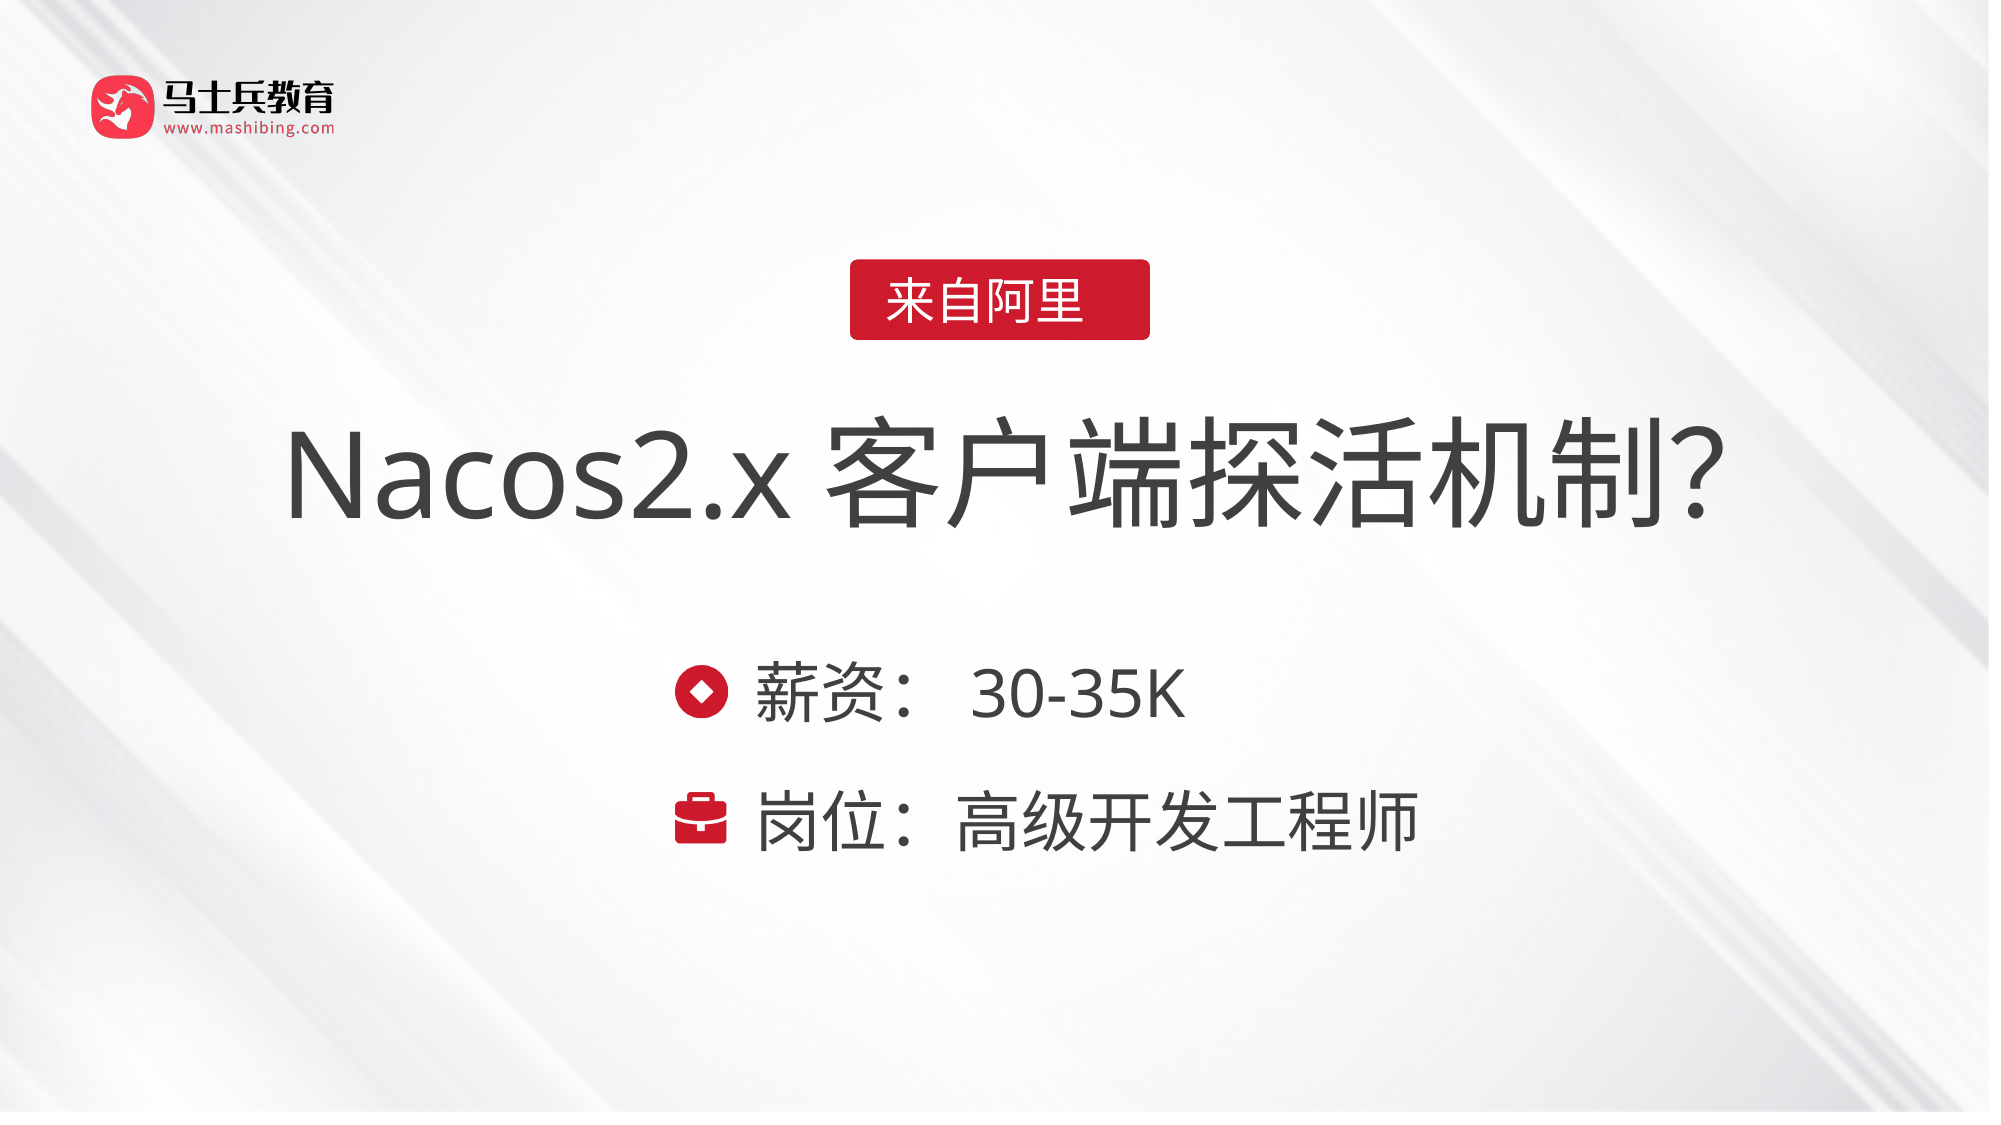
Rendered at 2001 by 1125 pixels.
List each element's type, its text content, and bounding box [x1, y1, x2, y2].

picture [91, 75, 334, 139]
text_box Nacos2.x客户端探活机制？ [265, 390, 420, 563]
picture [420, 0, 1546, 1125]
text_box Nacos2.x客户端探活机制？ [1546, 390, 1735, 563]
